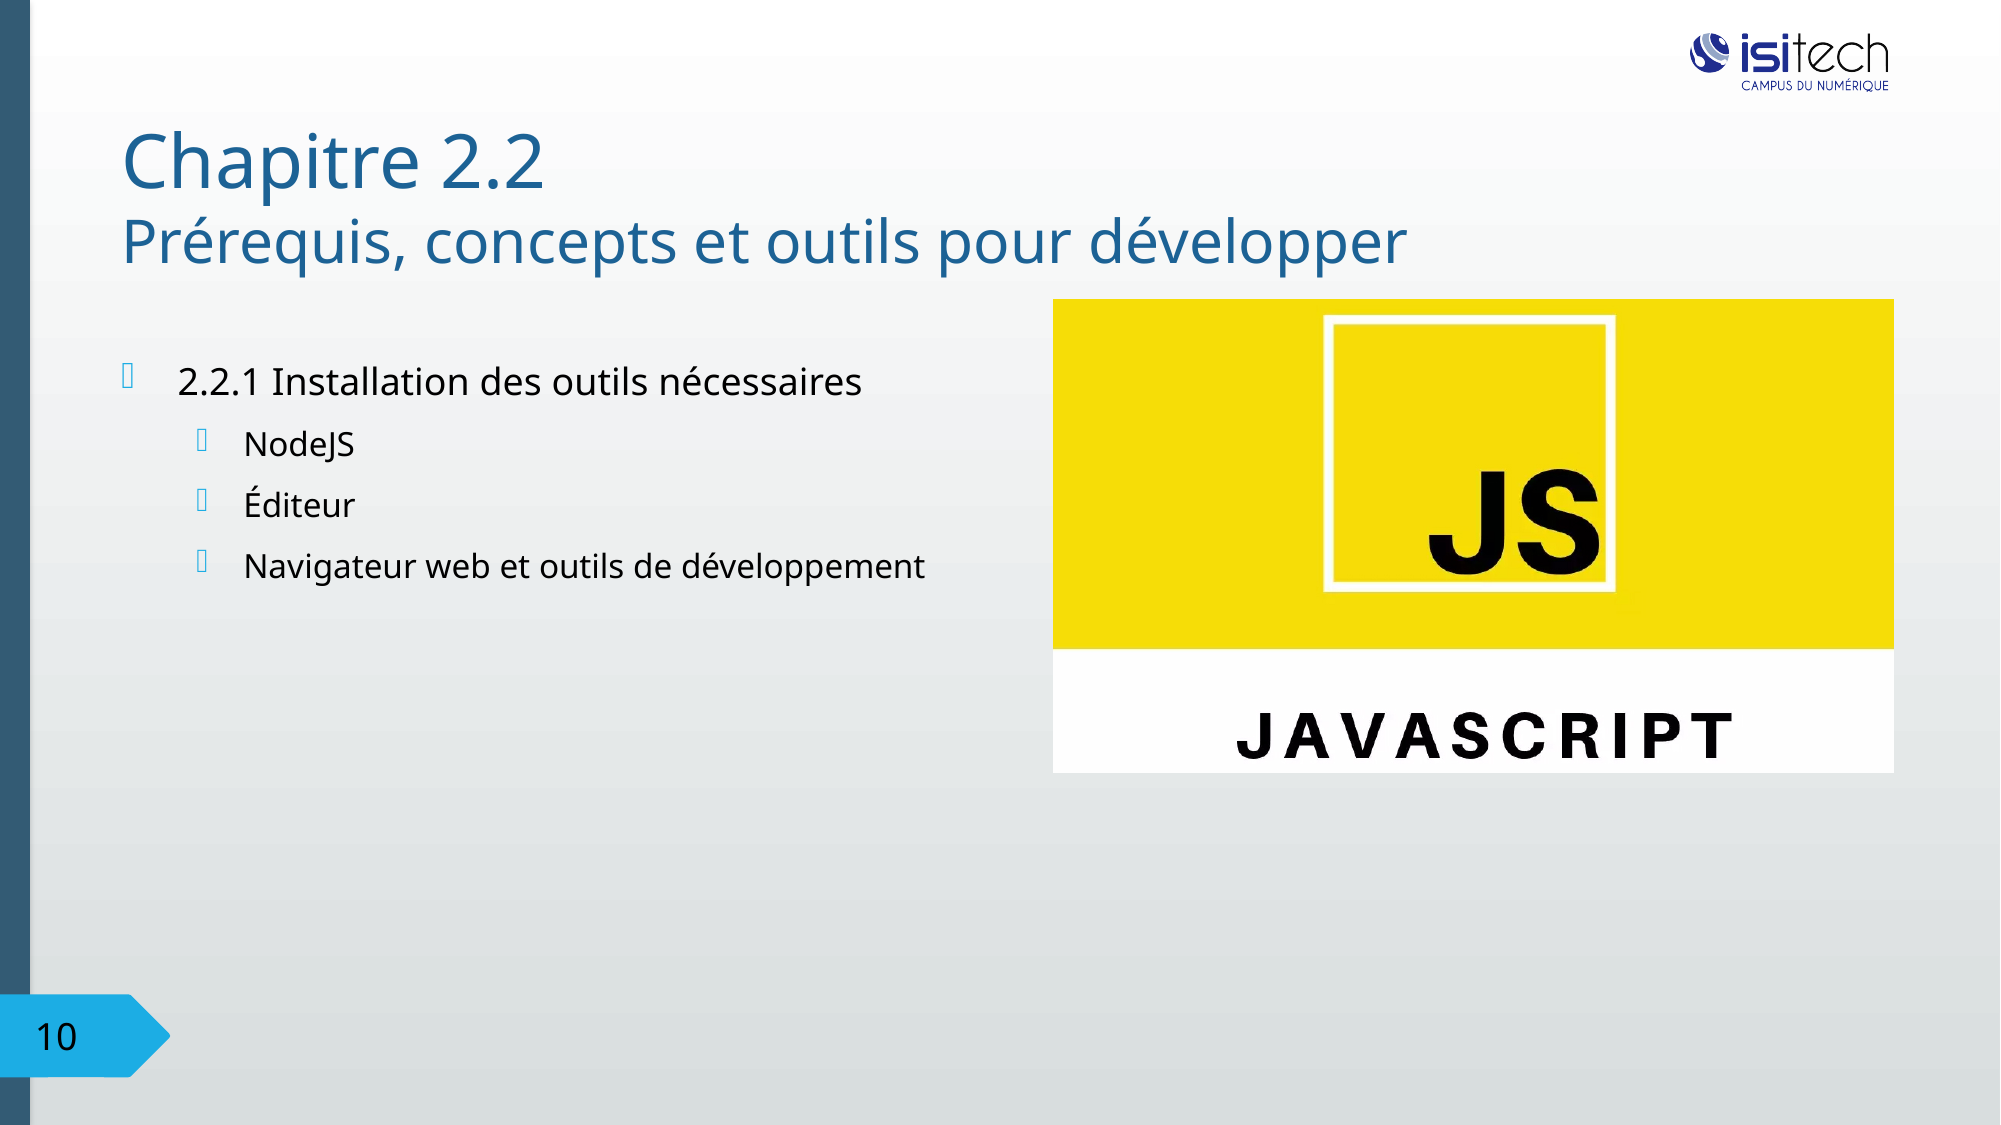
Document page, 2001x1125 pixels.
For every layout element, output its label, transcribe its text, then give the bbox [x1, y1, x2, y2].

title Chapitre 2.2 Prérequis, concepts et outils pour développer [106, 105, 1497, 313]
list 2.2.1 Installation des outils nécessaires NodeJS Éditeur Navigateur web et outils de développement [106, 350, 947, 967]
picture [1690, 33, 1889, 94]
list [1052, 299, 1894, 774]
slide_number 10 [19, 1006, 148, 1067]
